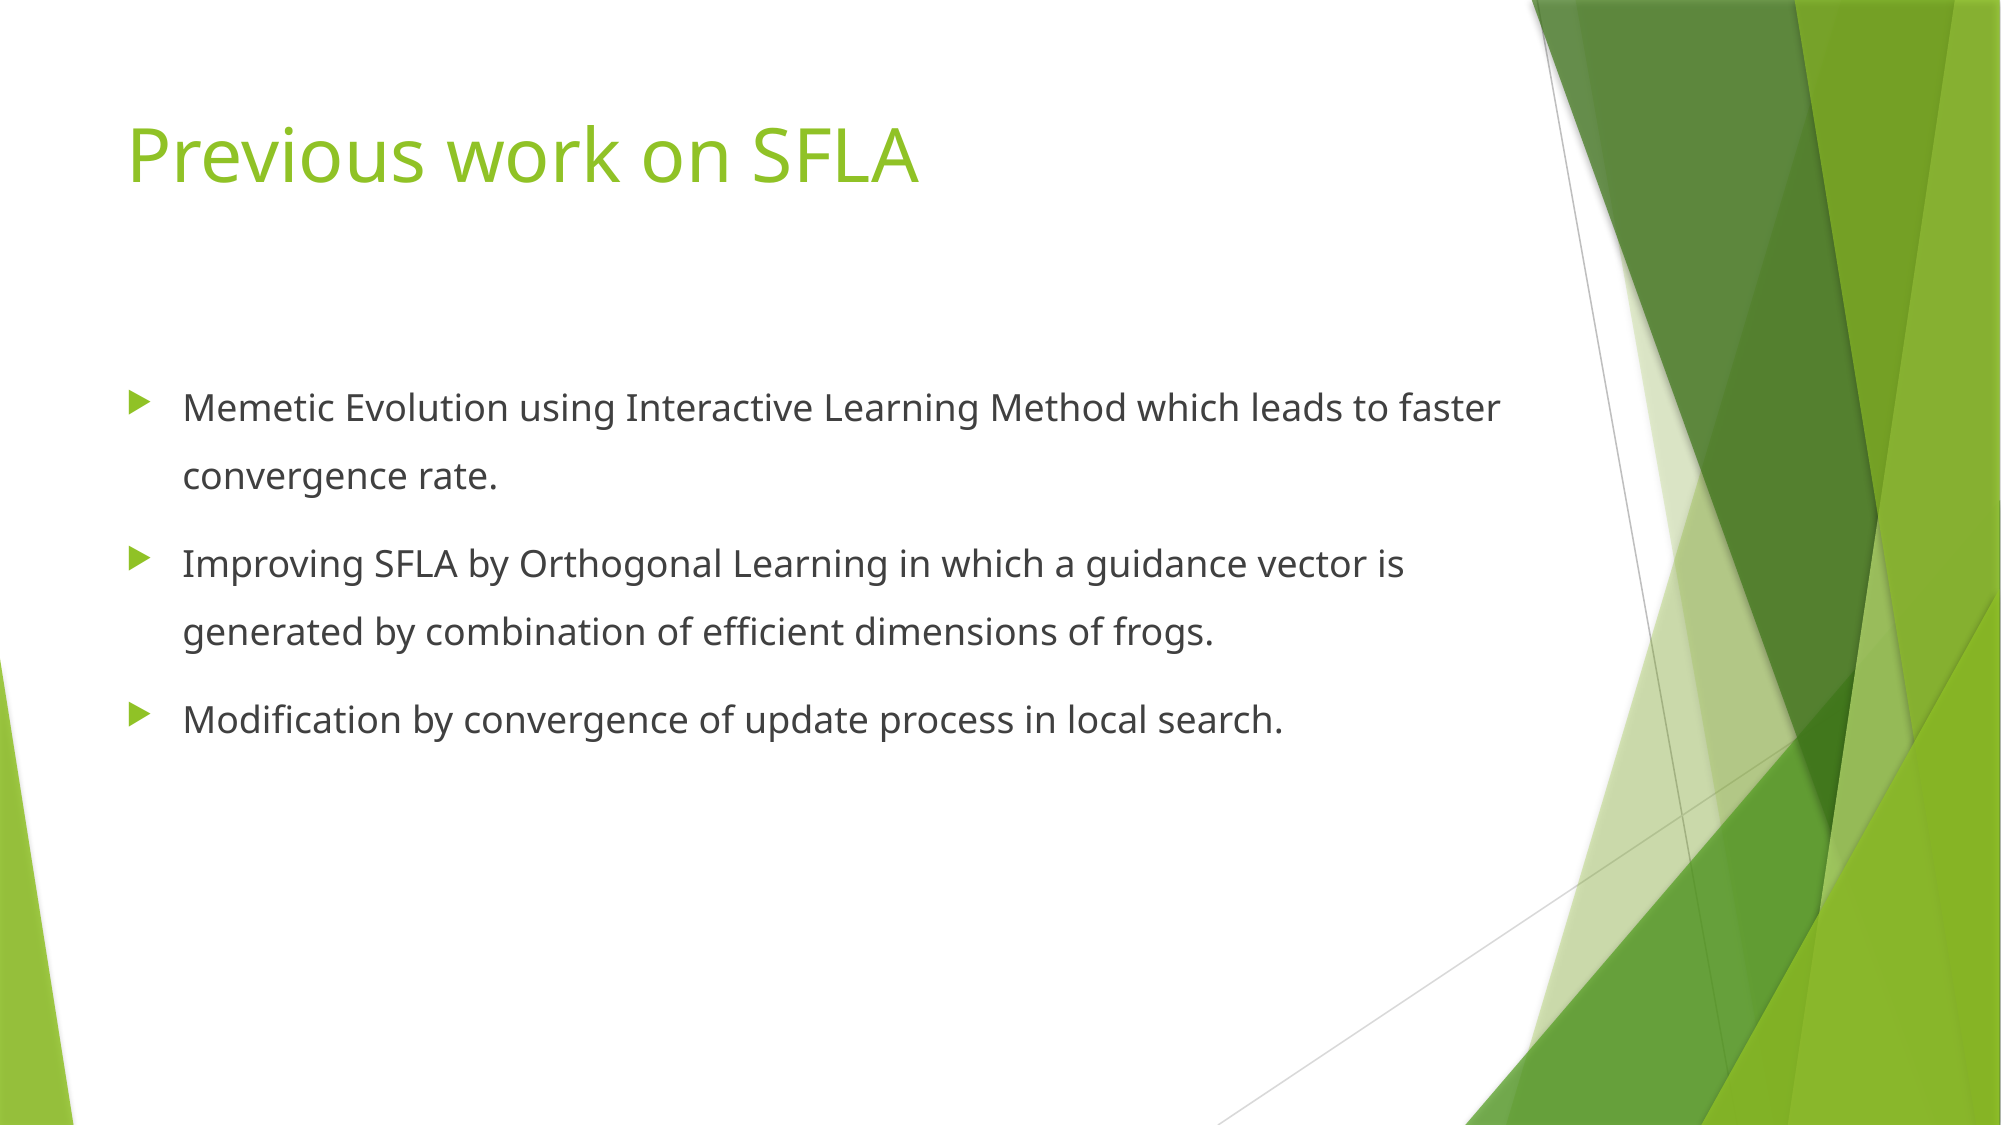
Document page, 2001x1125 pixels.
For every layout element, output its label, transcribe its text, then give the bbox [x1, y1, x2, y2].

list Memetic Evolution using Interactive Learning Method which leads to faster convergence rate. Improving SFLA by Orthogonal Learning in which a guidance vector is generated by combination of efficient dimensions of frogs. Modification by convergence of update process in local search. [111, 354, 1522, 992]
title Previous work on SFLA [111, 99, 1522, 317]
